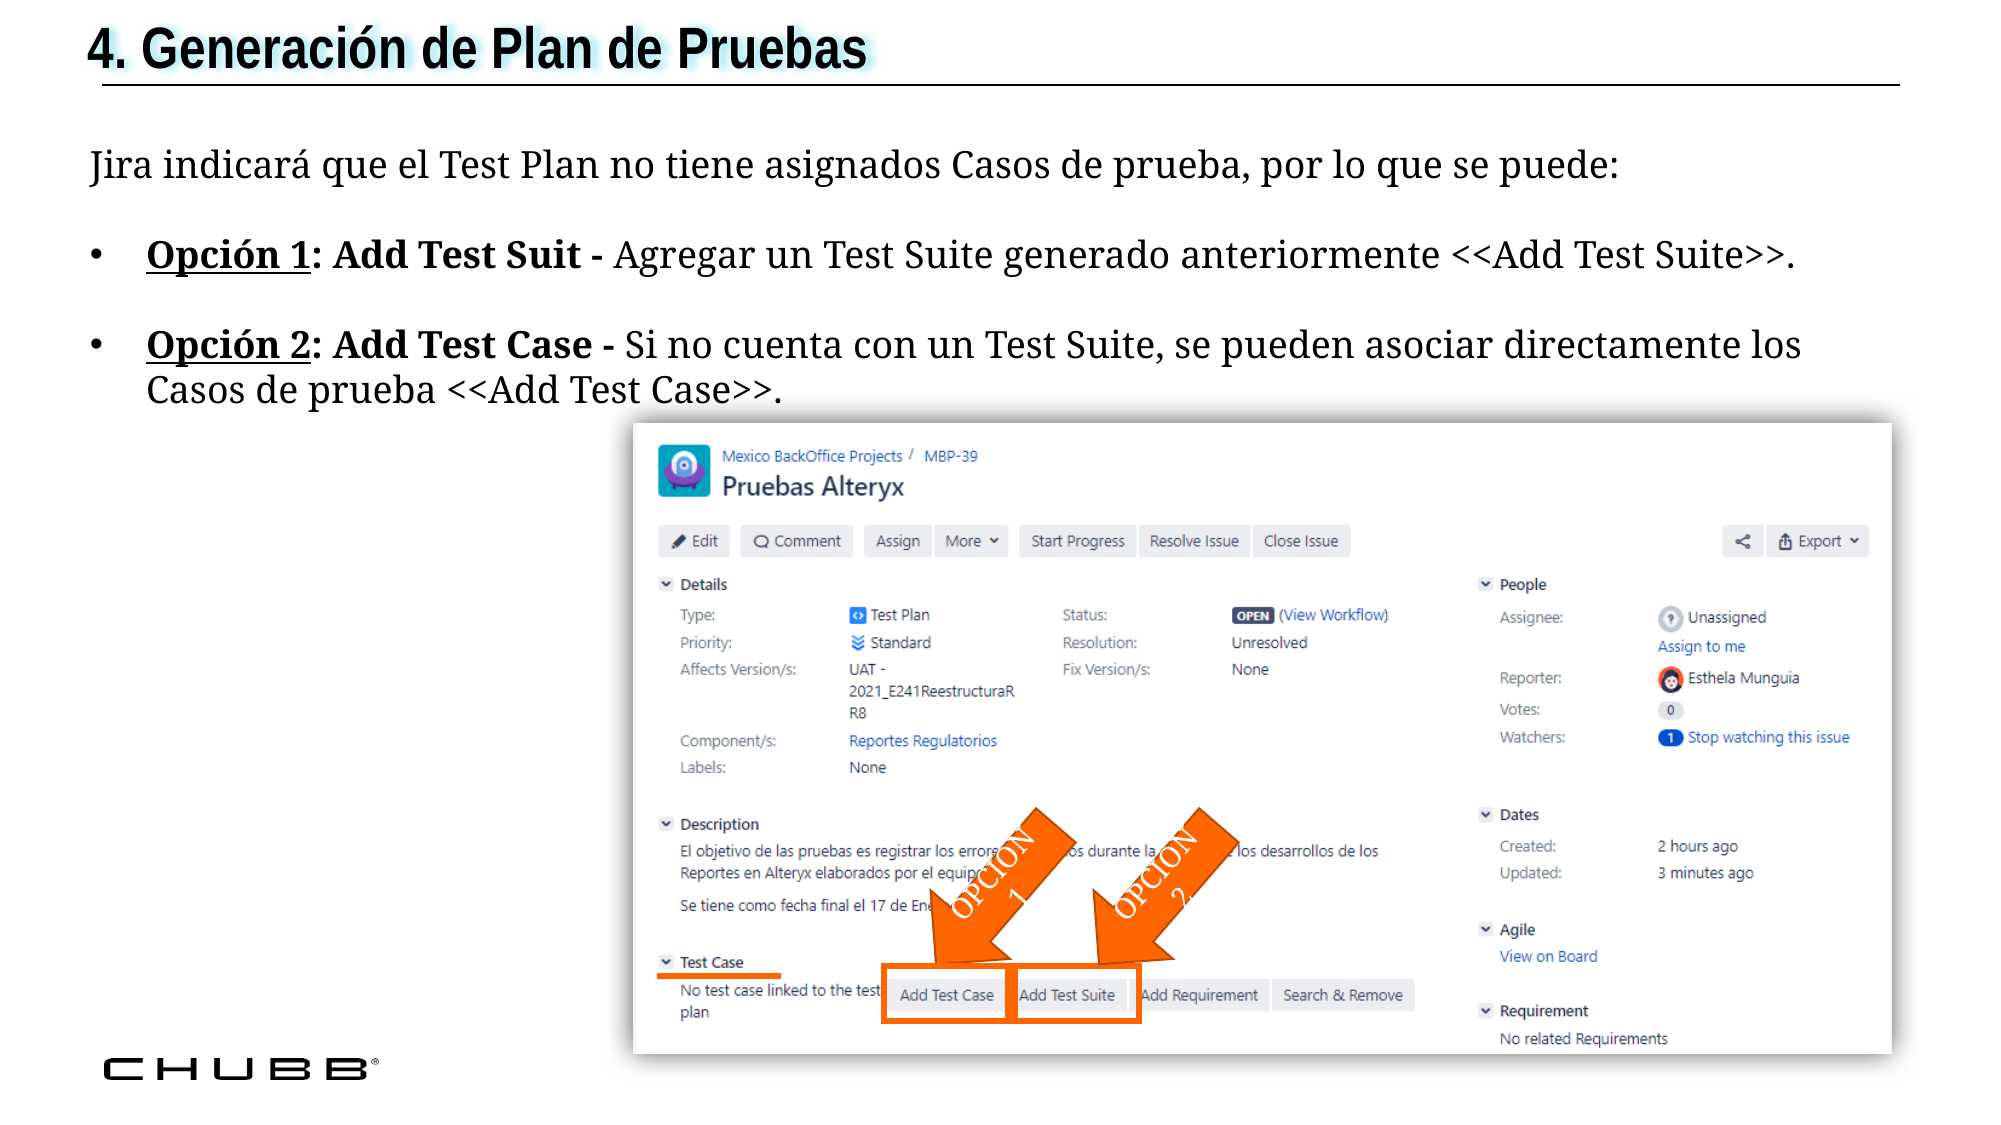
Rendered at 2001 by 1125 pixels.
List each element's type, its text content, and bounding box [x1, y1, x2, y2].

text_box Jira indicará que el Test Plan no tiene asignados Casos de prueba, por lo que se puede: Opción 1: Add Test Suit - Agregar un Test Suite generado anteriormente <<Add Test Suite>>. Opción 2: Add Test Case - Si no cuenta con un Test Suite, se pueden asociar directamente los Casos de prueba <<Add Test Case>>. [74, 133, 1913, 464]
picture [104, 1058, 379, 1080]
text_box 4. Generación de Plan de Pruebas [87, 12, 1913, 100]
picture [633, 423, 1892, 1054]
